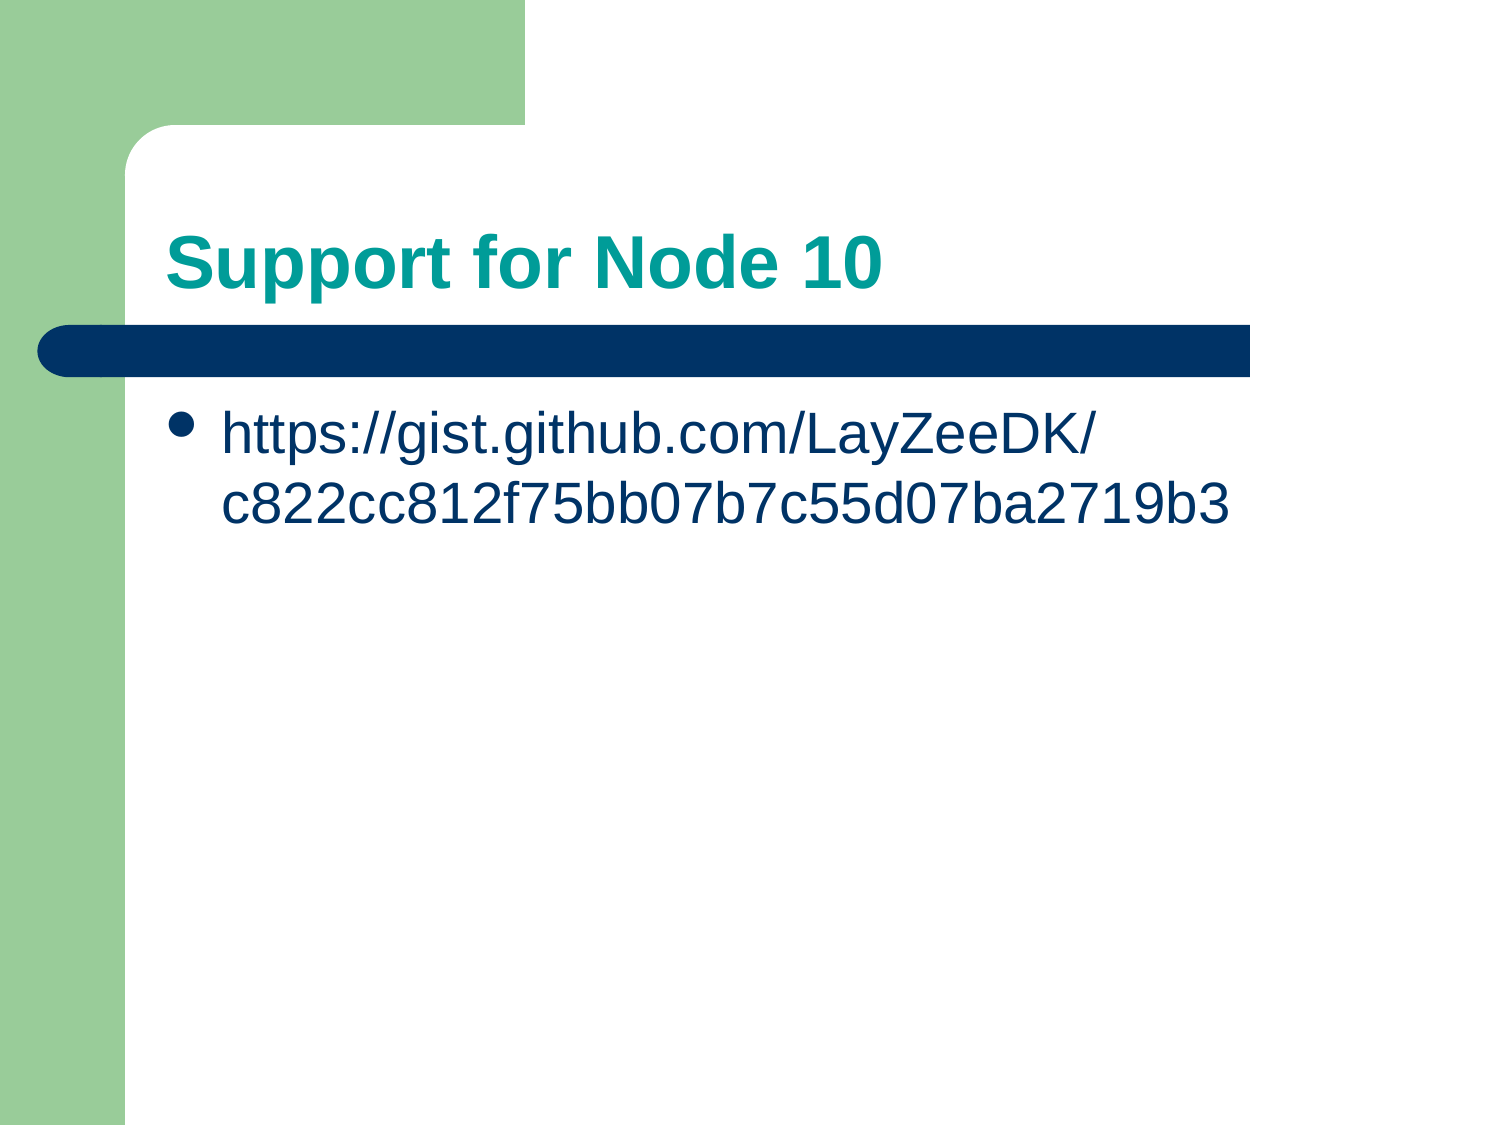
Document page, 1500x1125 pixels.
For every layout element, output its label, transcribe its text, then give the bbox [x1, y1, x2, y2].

title Support for Node 10 [150, 125, 1463, 313]
list https://gist.github.com/LayZeeDK/c822cc812f75bb07b7c55d07ba2719b3 [150, 387, 1463, 1000]
